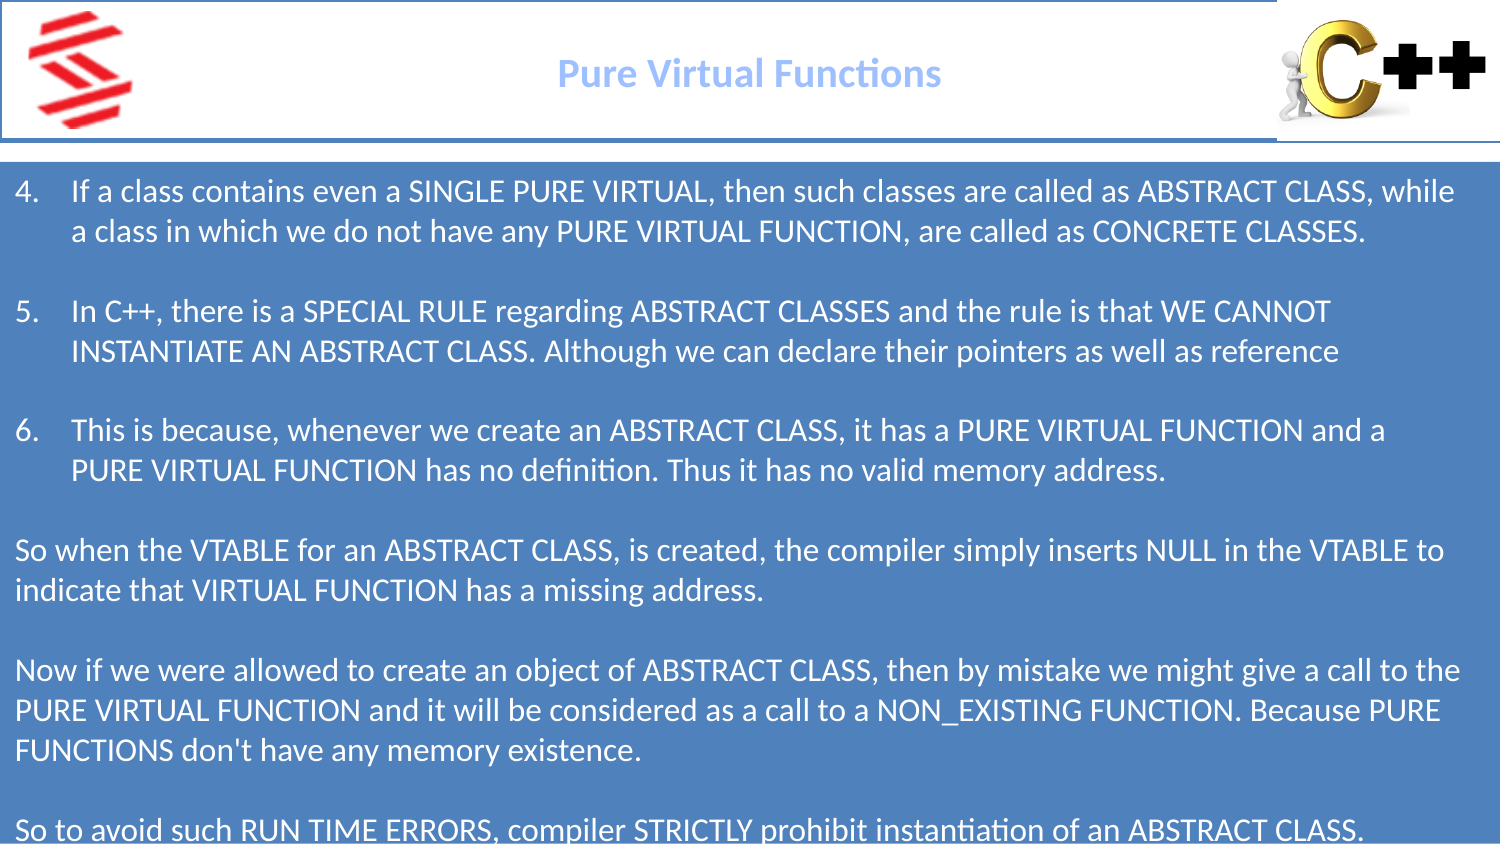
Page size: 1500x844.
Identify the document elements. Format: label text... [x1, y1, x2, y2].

text_box If a class contains even a SINGLE PURE VIRTUAL, then such classes are called as ABSTRACT CLASS, while a class in which we do not have any PURE VIRTUAL FUNCTION, are called as CONCRETE CLASSES. In C++, there is a SPECIAL RULE regarding ABSTRACT CLASSES and the rule is that WE CANNOT INSTANTIATE AN ABSTRACT CLASS. Although we can declare their pointers as well as reference This is because, whenever we create an ABSTRACT CLASS, it has a PURE VIRTUAL FUNCTION and a PURE VIRTUAL FUNCTION has no definition. Thus it has no valid memory address. So when the VTABLE for an ABSTRACT CLASS, is created, the compiler simply inserts NULL in the VTABLE to indicate that VIRTUAL FUNCTION has a missing address. Now if we were allowed to create an object of ABSTRACT CLASS, then by mistake we might give a call to the PURE VIRTUAL FUNCTION and it will be considered as a call to a NON_EXISTING FUNCTION. Because PURE FUNCTIONS don't have any memory existence. So to avoid such RUN TIME ERRORS, compiler STRICTLY prohibit instantiation of an ABSTRACT CLASS. [0, 160, 1500, 844]
title Pure Virtual Functions [0, 0, 1274, 143]
picture [1277, 0, 1500, 141]
picture [23, 11, 141, 130]
